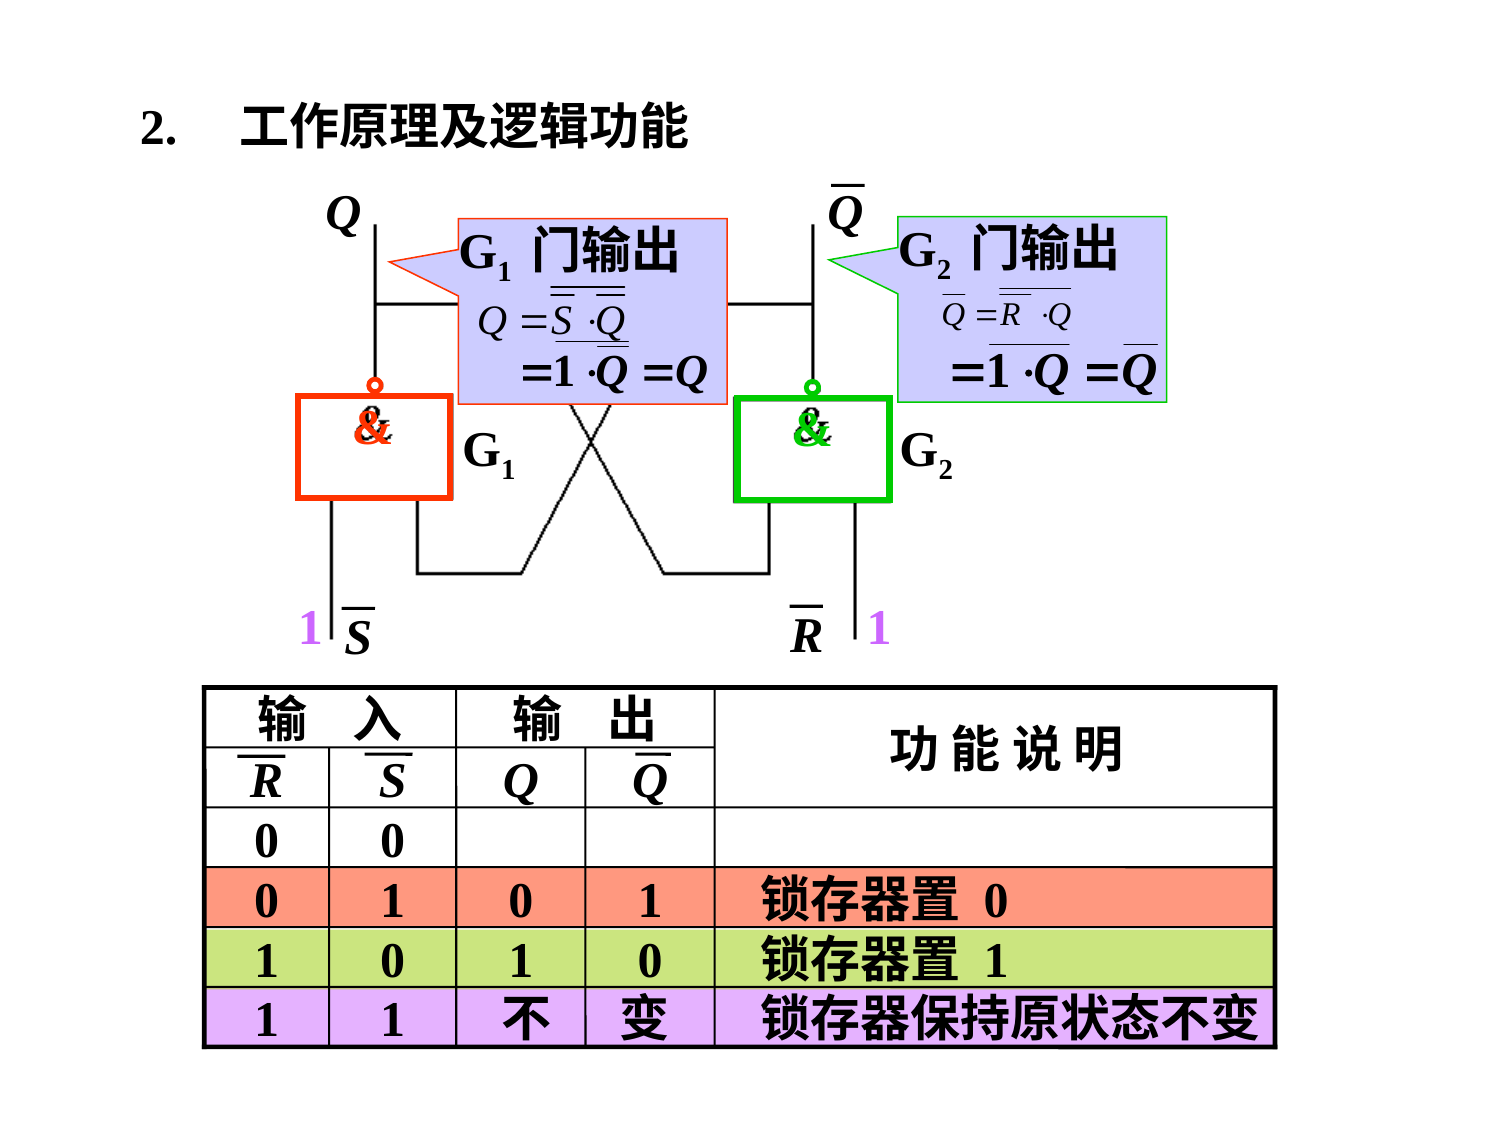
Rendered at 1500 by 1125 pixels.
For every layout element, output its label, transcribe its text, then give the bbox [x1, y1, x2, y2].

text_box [205, 171, 990, 674]
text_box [897, 216, 1167, 403]
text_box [294, 219, 990, 508]
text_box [455, 866, 1276, 927]
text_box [455, 986, 1276, 1048]
text_box 2. 工作原理及逻辑功能 [125, 87, 806, 163]
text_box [203, 687, 1276, 1048]
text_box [737, 380, 890, 501]
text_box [282, 587, 907, 663]
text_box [297, 378, 451, 499]
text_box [458, 218, 728, 405]
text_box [455, 927, 1276, 986]
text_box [455, 687, 715, 808]
